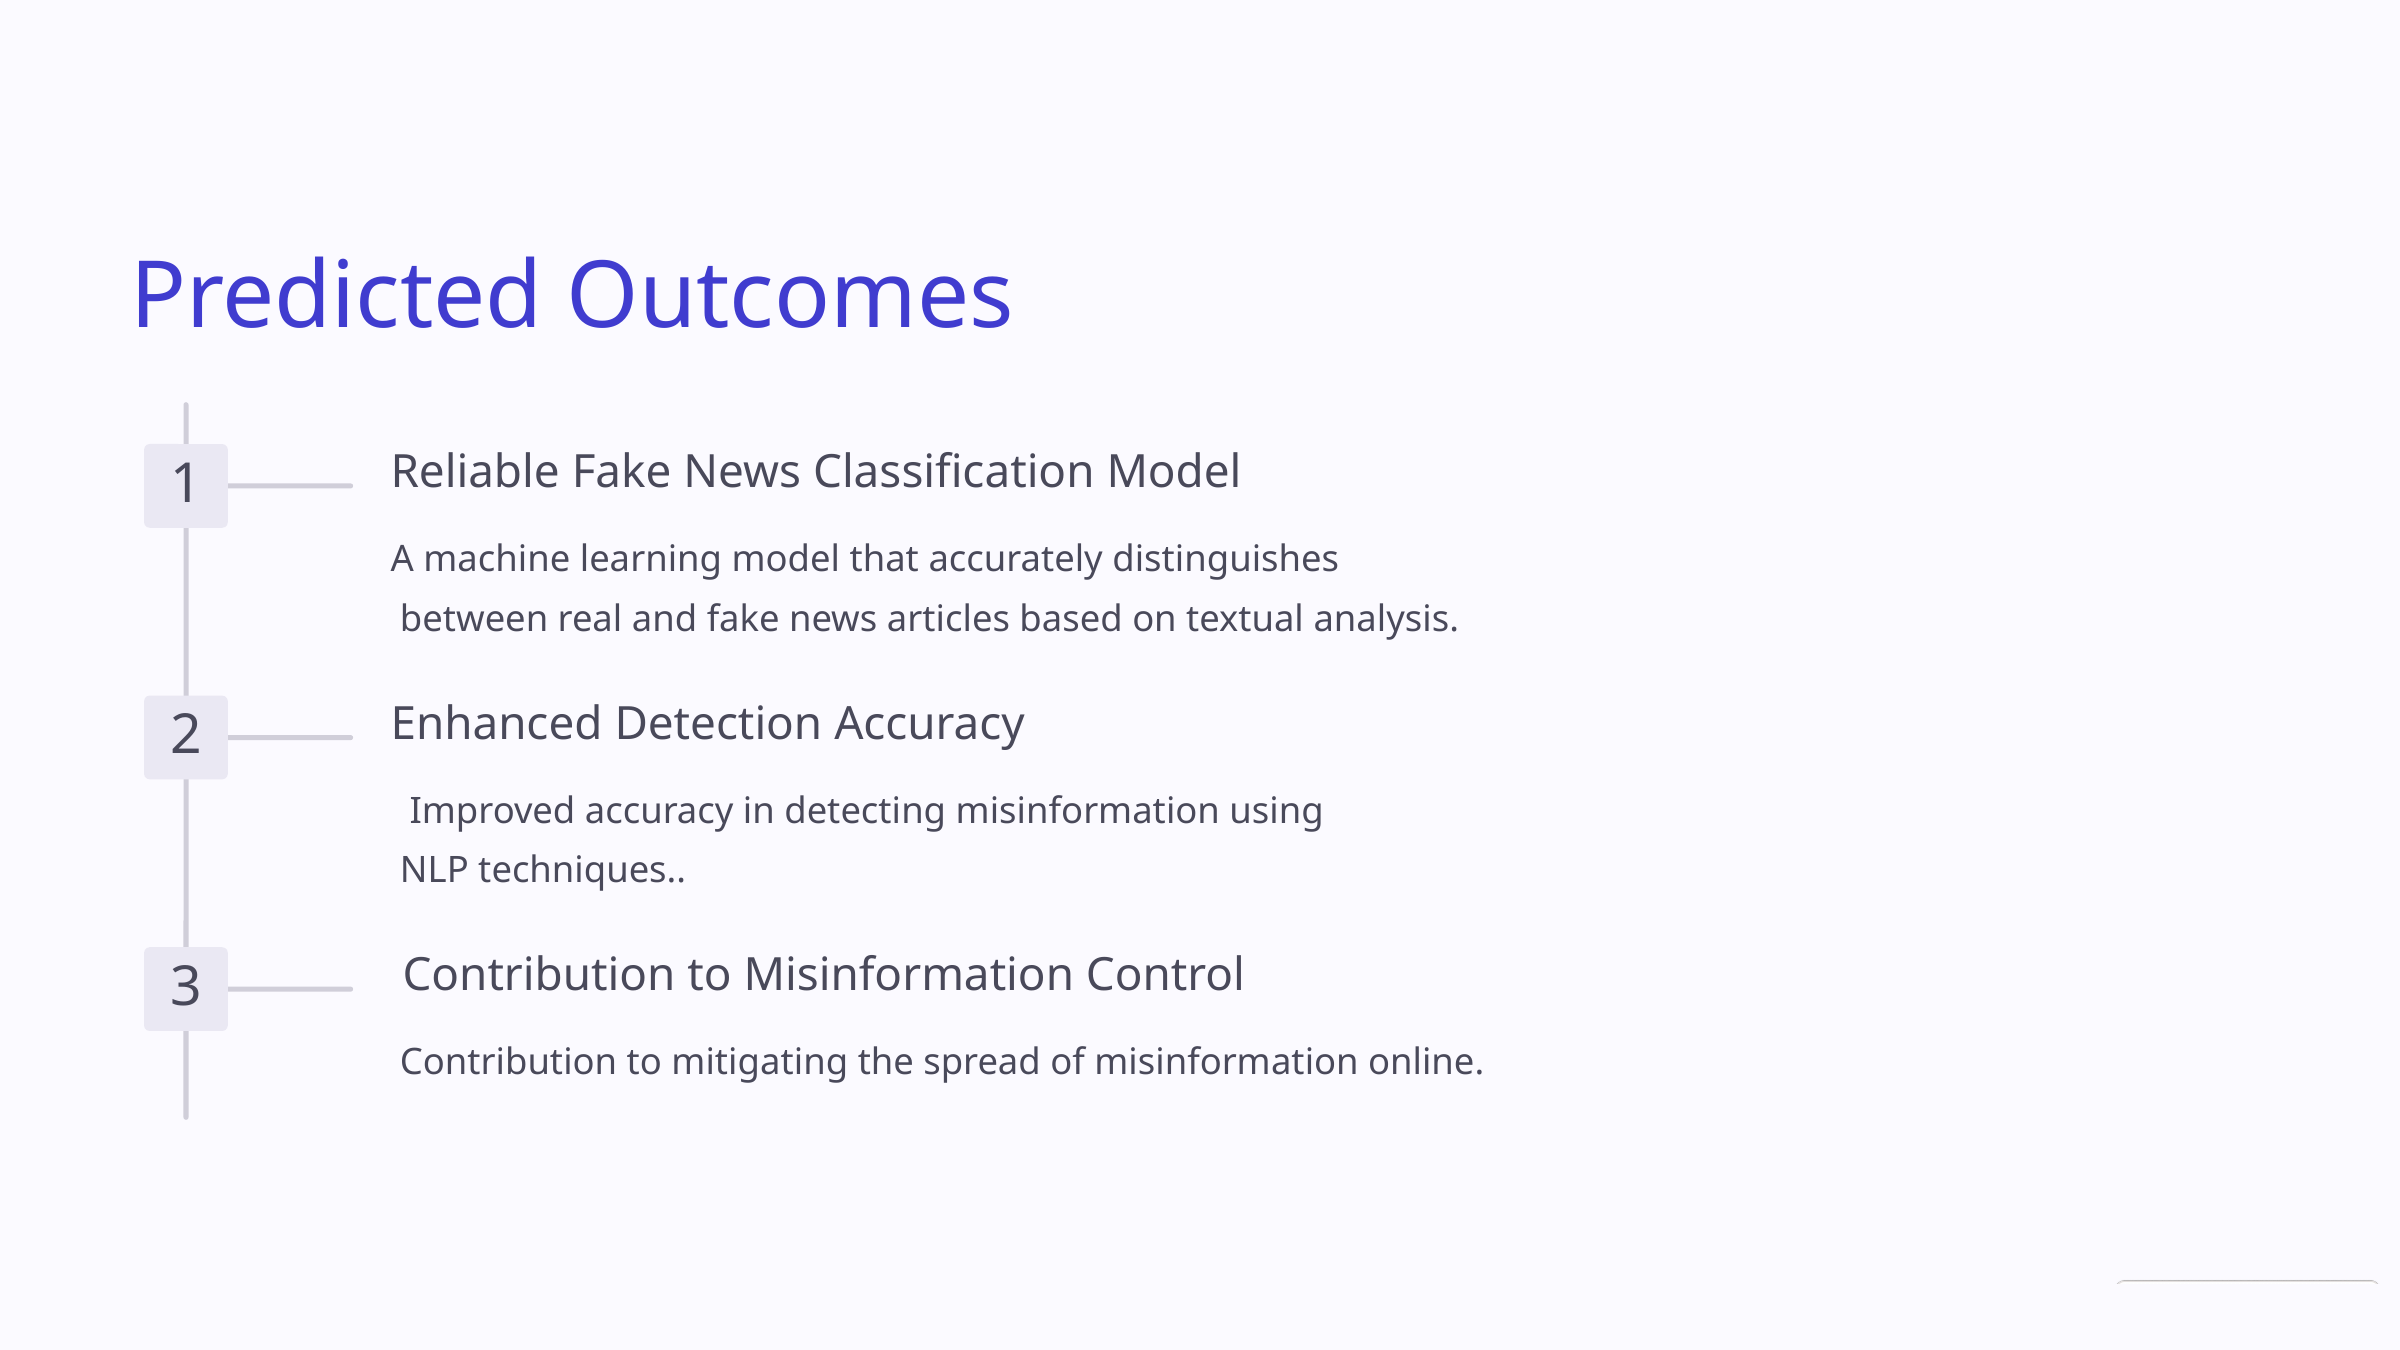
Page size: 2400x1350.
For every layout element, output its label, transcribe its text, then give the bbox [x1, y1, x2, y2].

text_box [228, 735, 354, 741]
text_box Contribution to mitigating the spread of misinformation online. [390, 1023, 1370, 1083]
text_box 1 [173, 458, 199, 514]
text_box Reliable Fake News Classification Model [390, 439, 856, 498]
text_box Enhanced Detection Accuracy [390, 691, 856, 750]
text_box [183, 1031, 189, 1120]
text_box [228, 986, 354, 992]
text_box A machine learning model that accurately distinguishes between real and fake news articles based on textual analysis. [390, 519, 1370, 580]
picture [2034, 1271, 2400, 1350]
text_box [144, 443, 228, 528]
text_box [183, 402, 189, 444]
text_box [144, 695, 228, 780]
text_box [183, 528, 189, 695]
text_box 3 [168, 961, 204, 1017]
text_box 2 [168, 709, 204, 766]
text_box [183, 780, 189, 947]
text_box Contribution to Misinformation Control [390, 942, 856, 1001]
text_box Predicted Outcomes [130, 230, 1105, 347]
text_box [228, 483, 354, 489]
text_box [144, 947, 228, 1031]
text_box Improved accuracy in detecting misinformation using NLP techniques.. [390, 771, 1370, 831]
